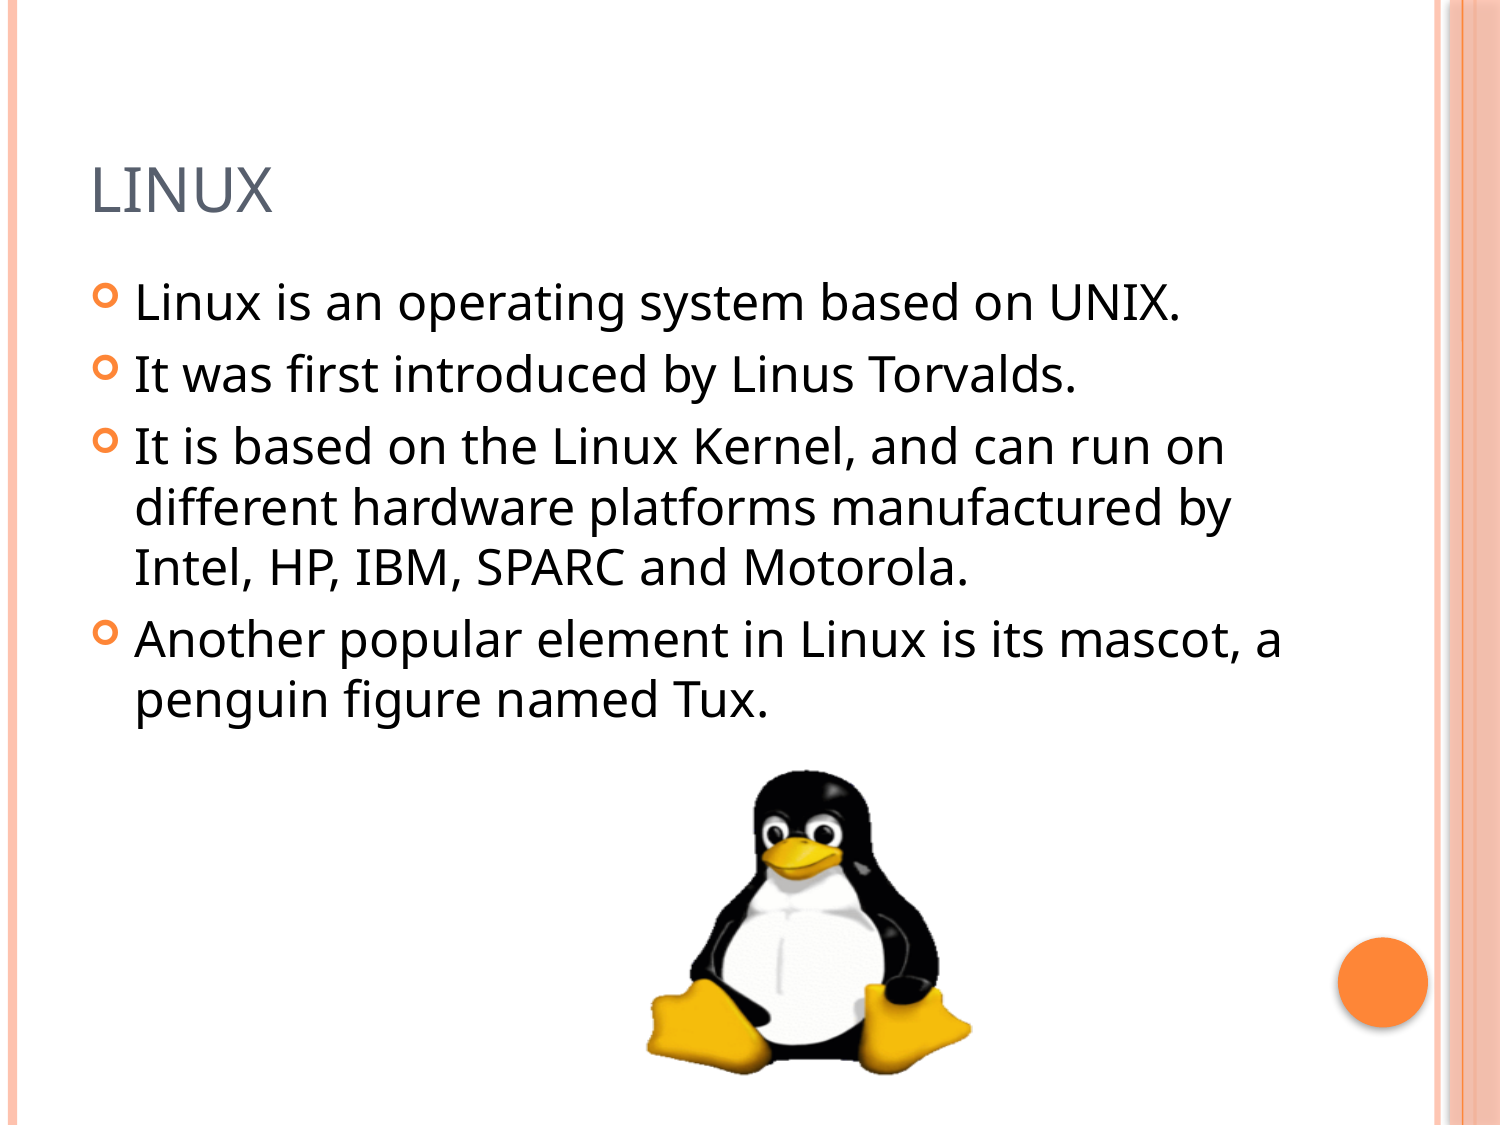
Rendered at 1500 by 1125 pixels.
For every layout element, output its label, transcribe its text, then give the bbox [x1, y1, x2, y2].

picture [636, 761, 982, 1084]
title Linux [75, 45, 1300, 233]
list Linux is an operating system based on UNIX. It was first introduced by Linus Torvalds. It is based on the Linux Kernel, and can run on different hardware platforms manufactured by Intel, HP, IBM, SPARC and Motorola. Another popular element in Linux is its mascot, a penguin figure named Tux. [75, 262, 1300, 1062]
